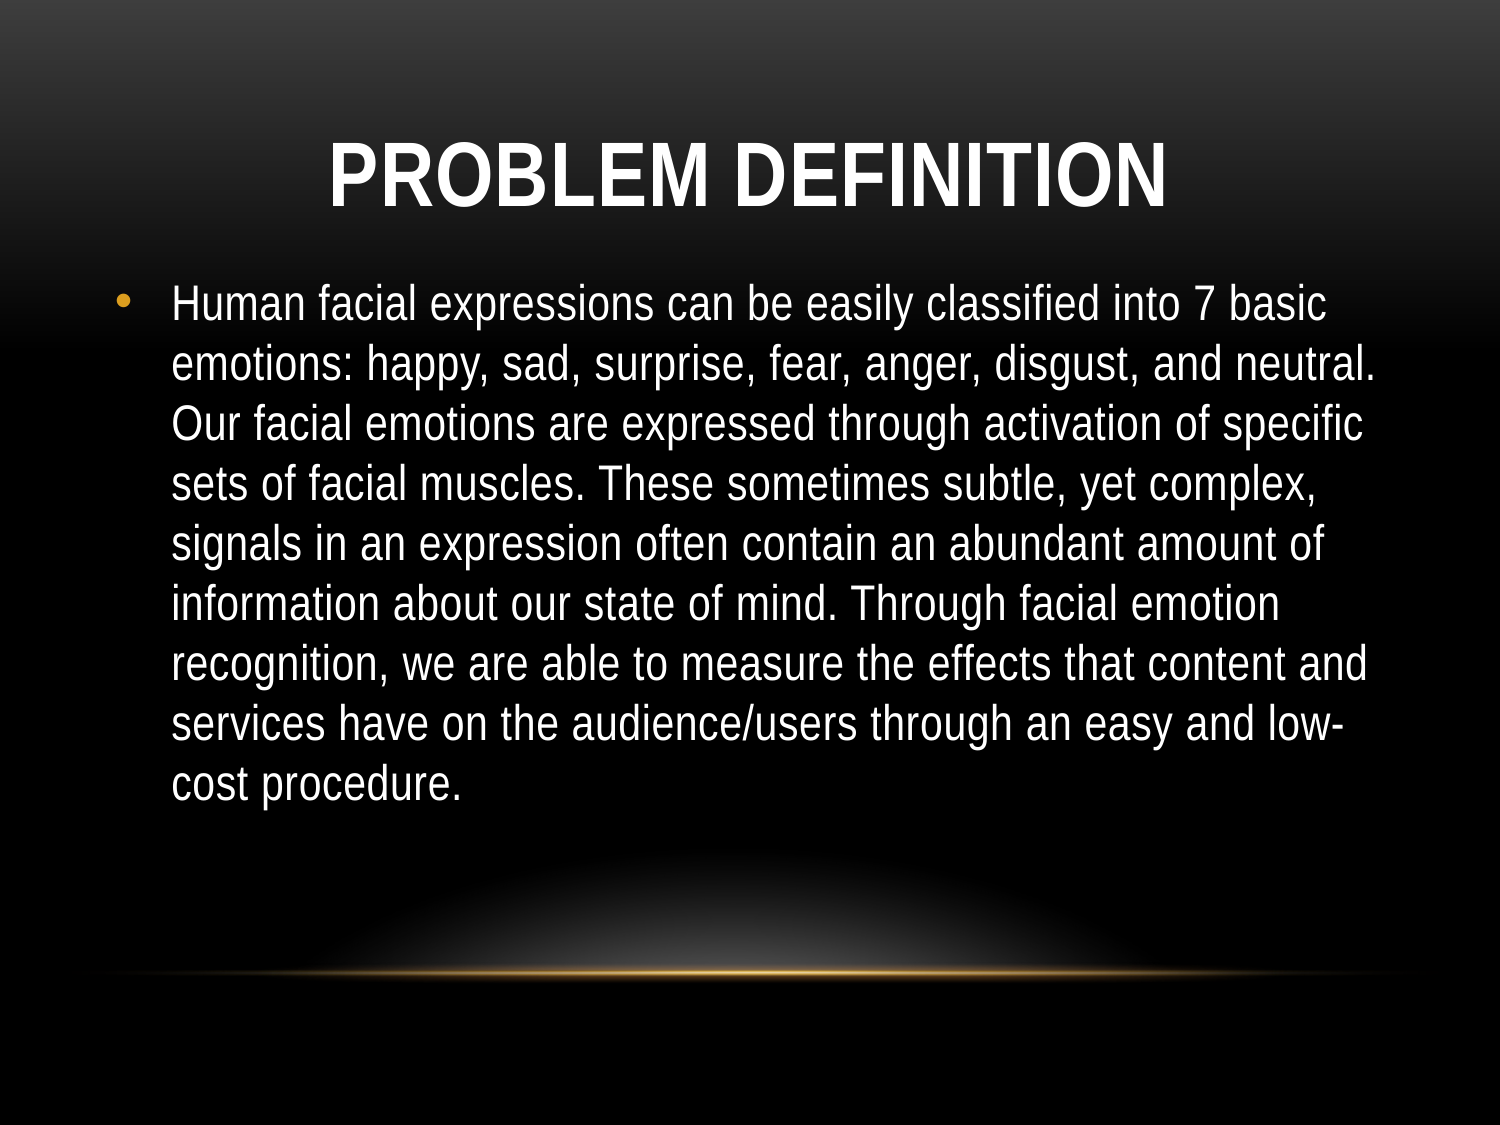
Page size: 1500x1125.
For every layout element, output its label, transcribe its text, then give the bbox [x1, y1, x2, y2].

picture [0, 0, 1500, 1125]
title PROBLEM DEFINITION [99, 45, 1400, 233]
list Human facial expressions can be easily classified into 7 basic emotions: happy, sad, surprise, fear, anger, disgust, and neutral. Our facial emotions are expressed through activation of specific sets of facial muscles. These sometimes subtle, yet complex, signals in an expression often contain an abundant amount of information about our state of mind. Through facial emotion recognition, we are able to measure the effects that content and services have on the audience/users through an easy and low-cost procedure. [99, 262, 1400, 938]
